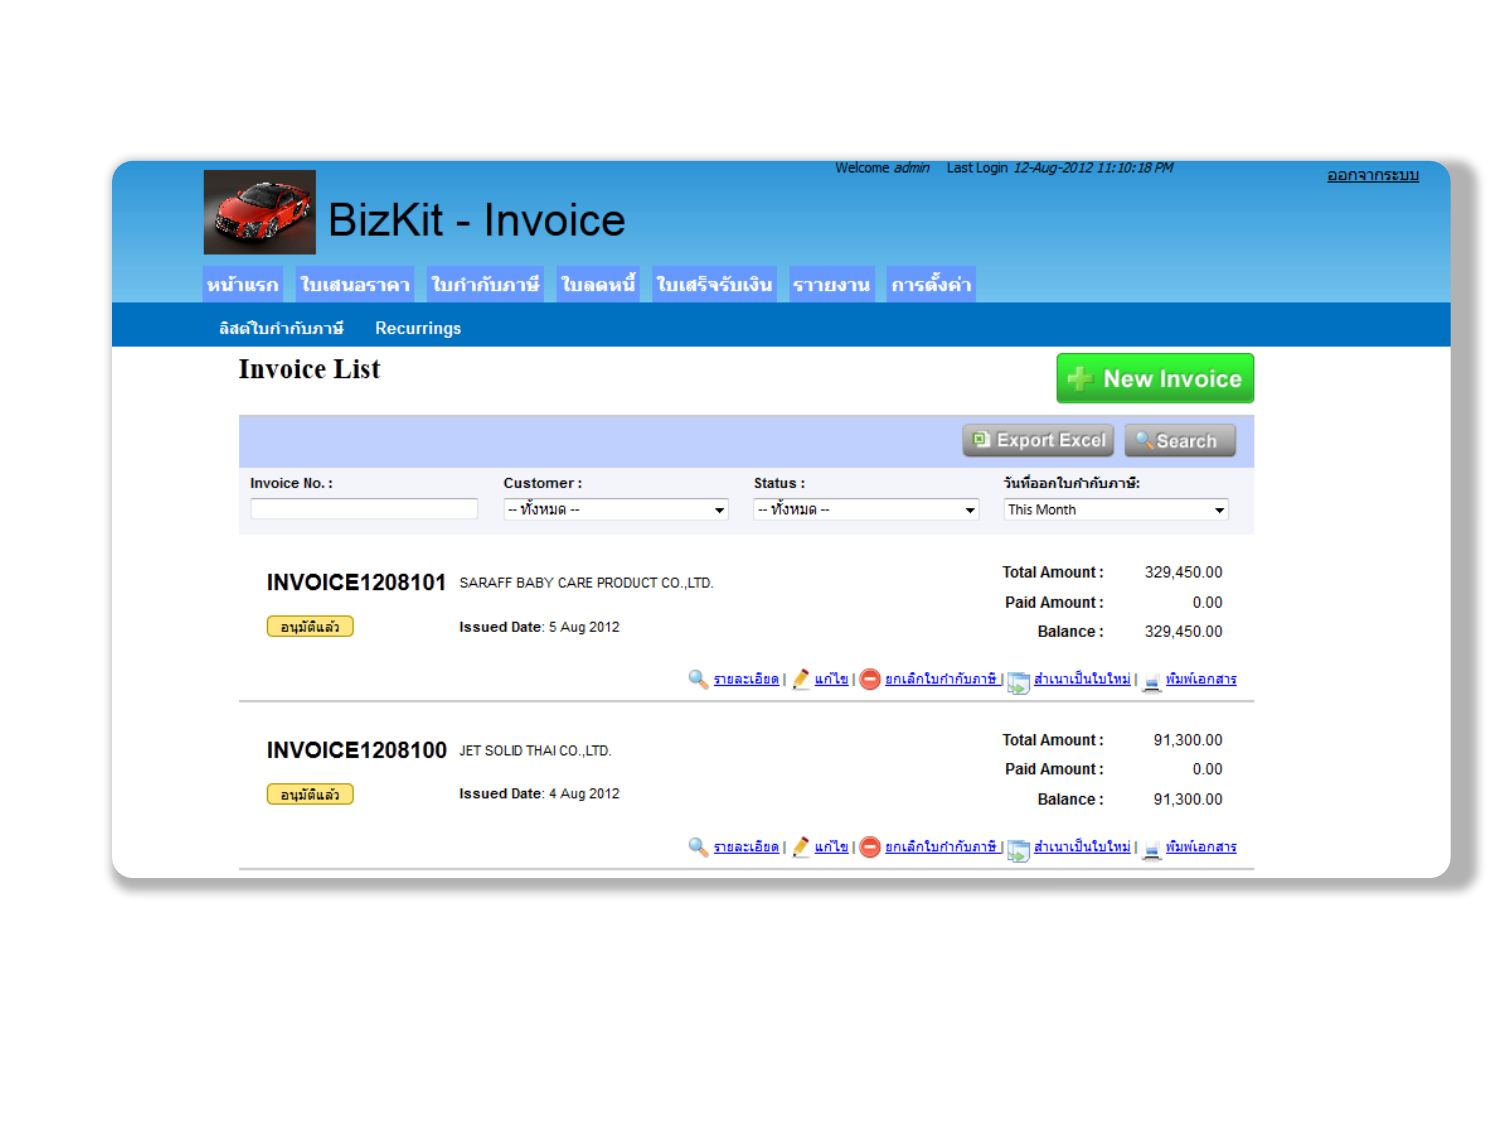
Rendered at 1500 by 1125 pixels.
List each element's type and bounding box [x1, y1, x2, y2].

picture [111, 160, 1451, 879]
